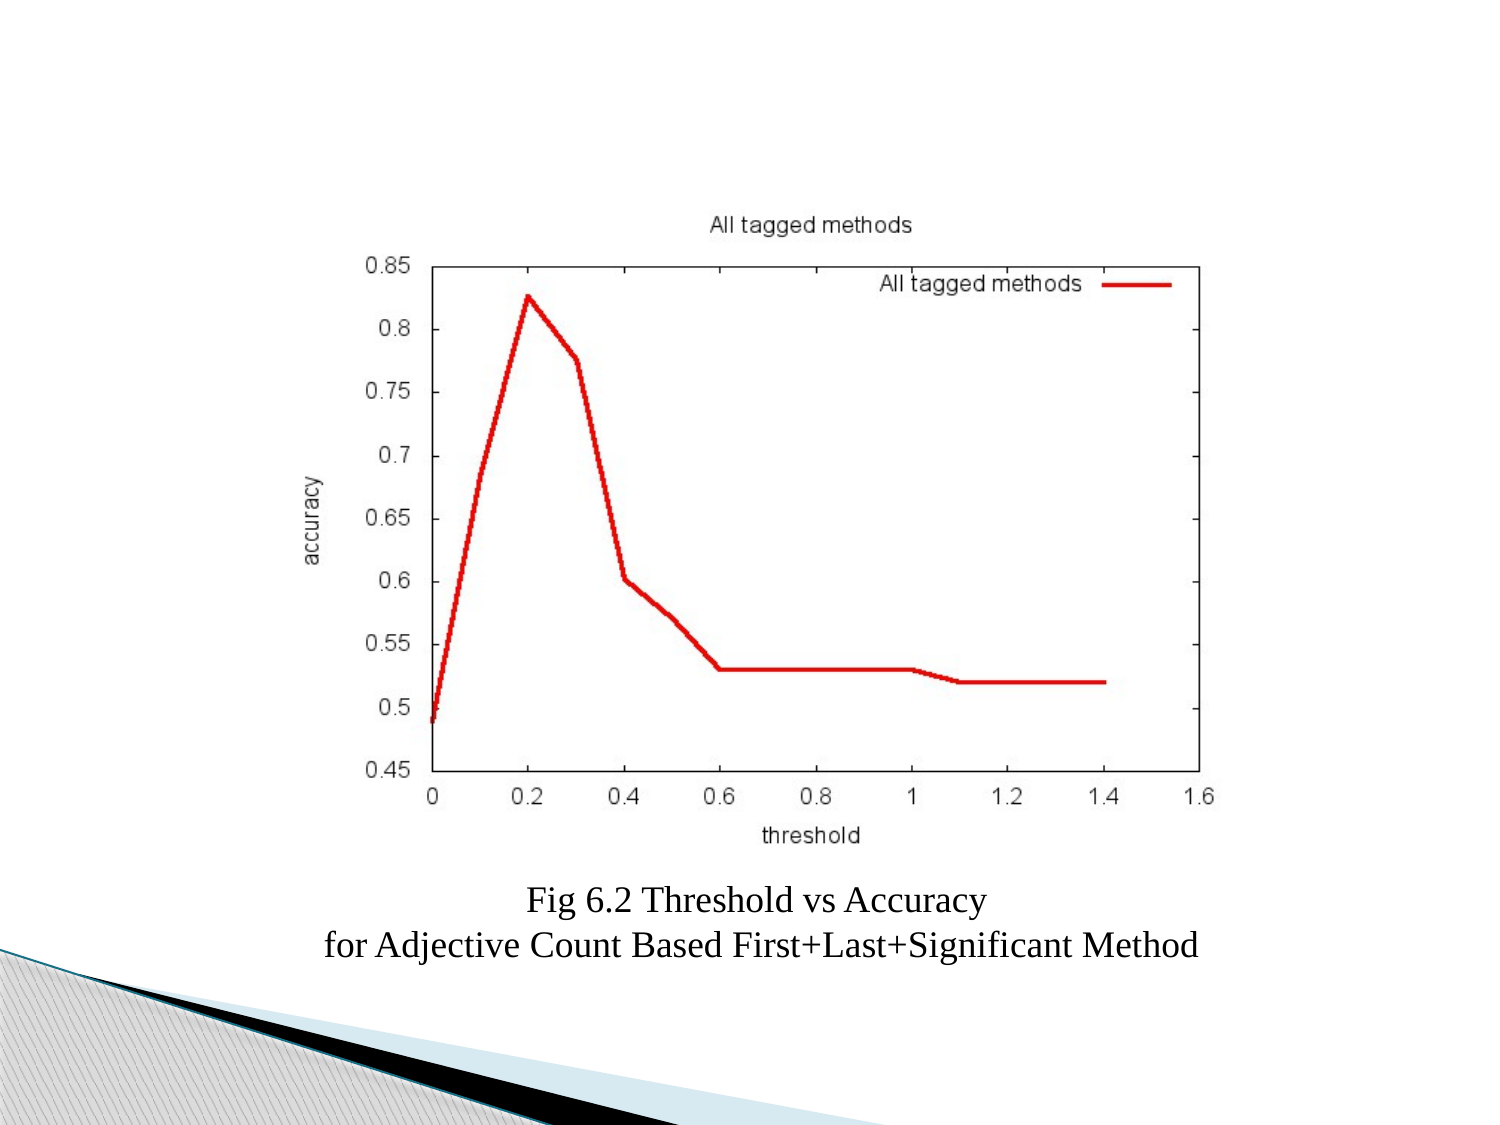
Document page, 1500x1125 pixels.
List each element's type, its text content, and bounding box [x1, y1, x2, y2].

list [292, 187, 1246, 856]
text_box Fig 6.2 Threshold vs Accuracy for Adjective Count Based First+Last+Significant Method [140, 867, 1383, 972]
